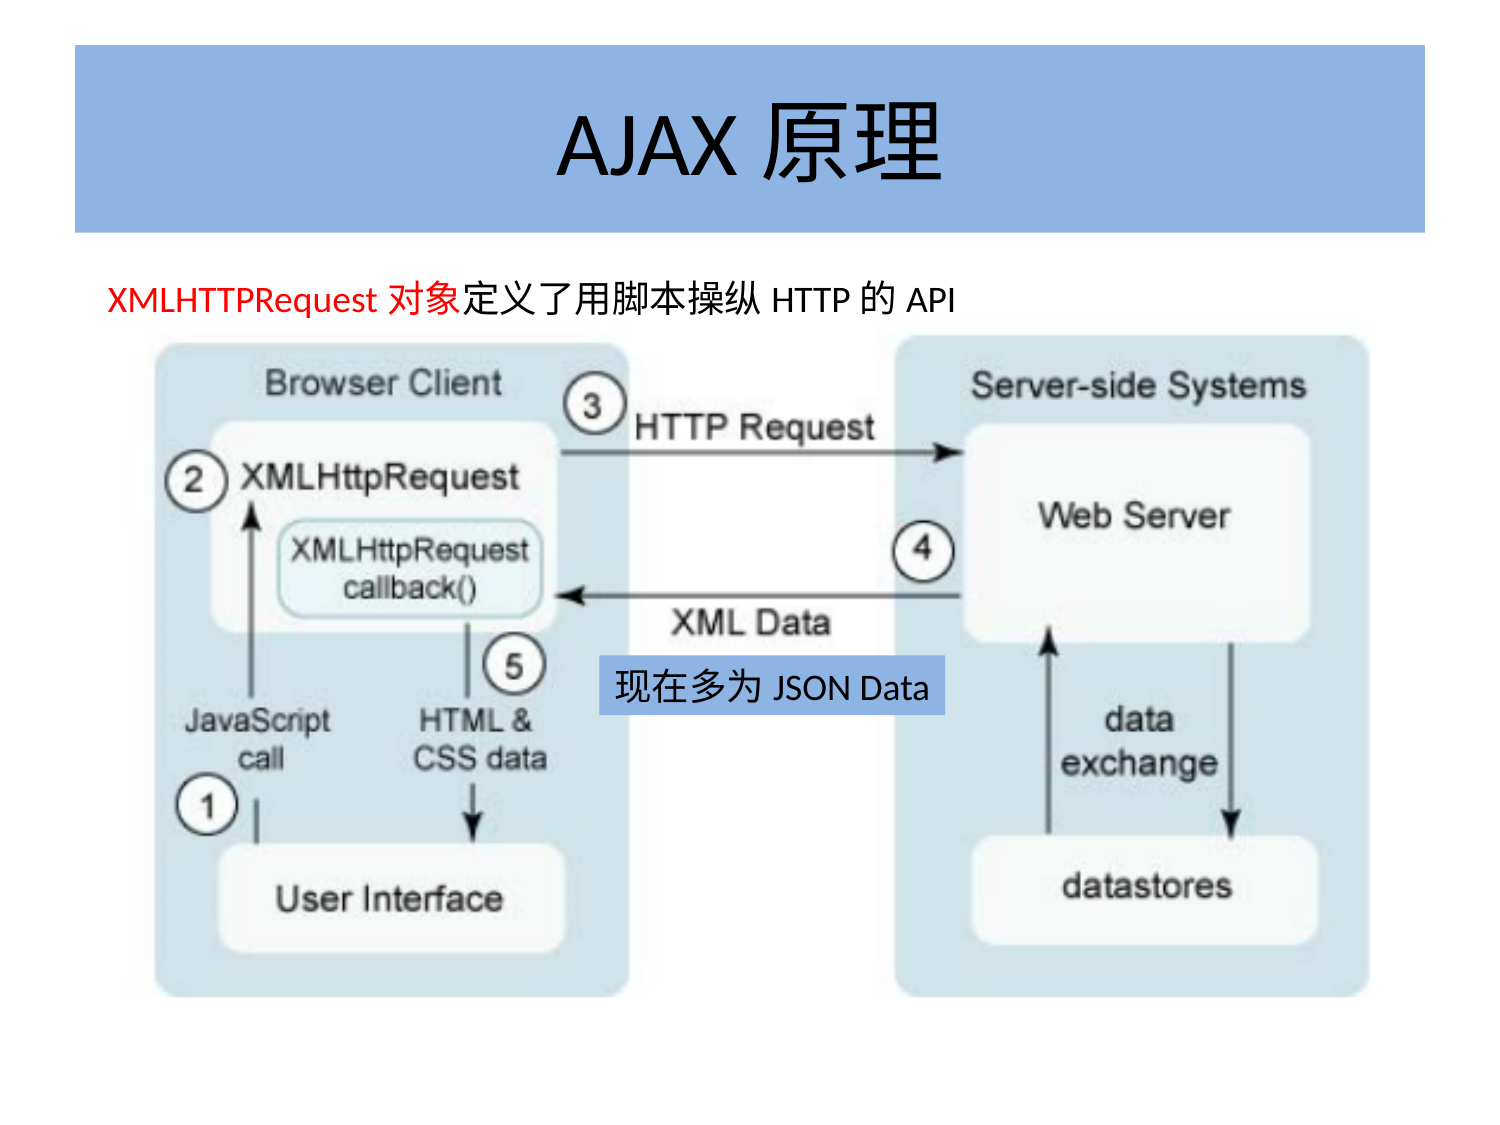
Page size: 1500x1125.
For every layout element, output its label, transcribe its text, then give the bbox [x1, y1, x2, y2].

picture [74, 245, 1470, 1051]
title AJAX原理 [75, 45, 1425, 233]
